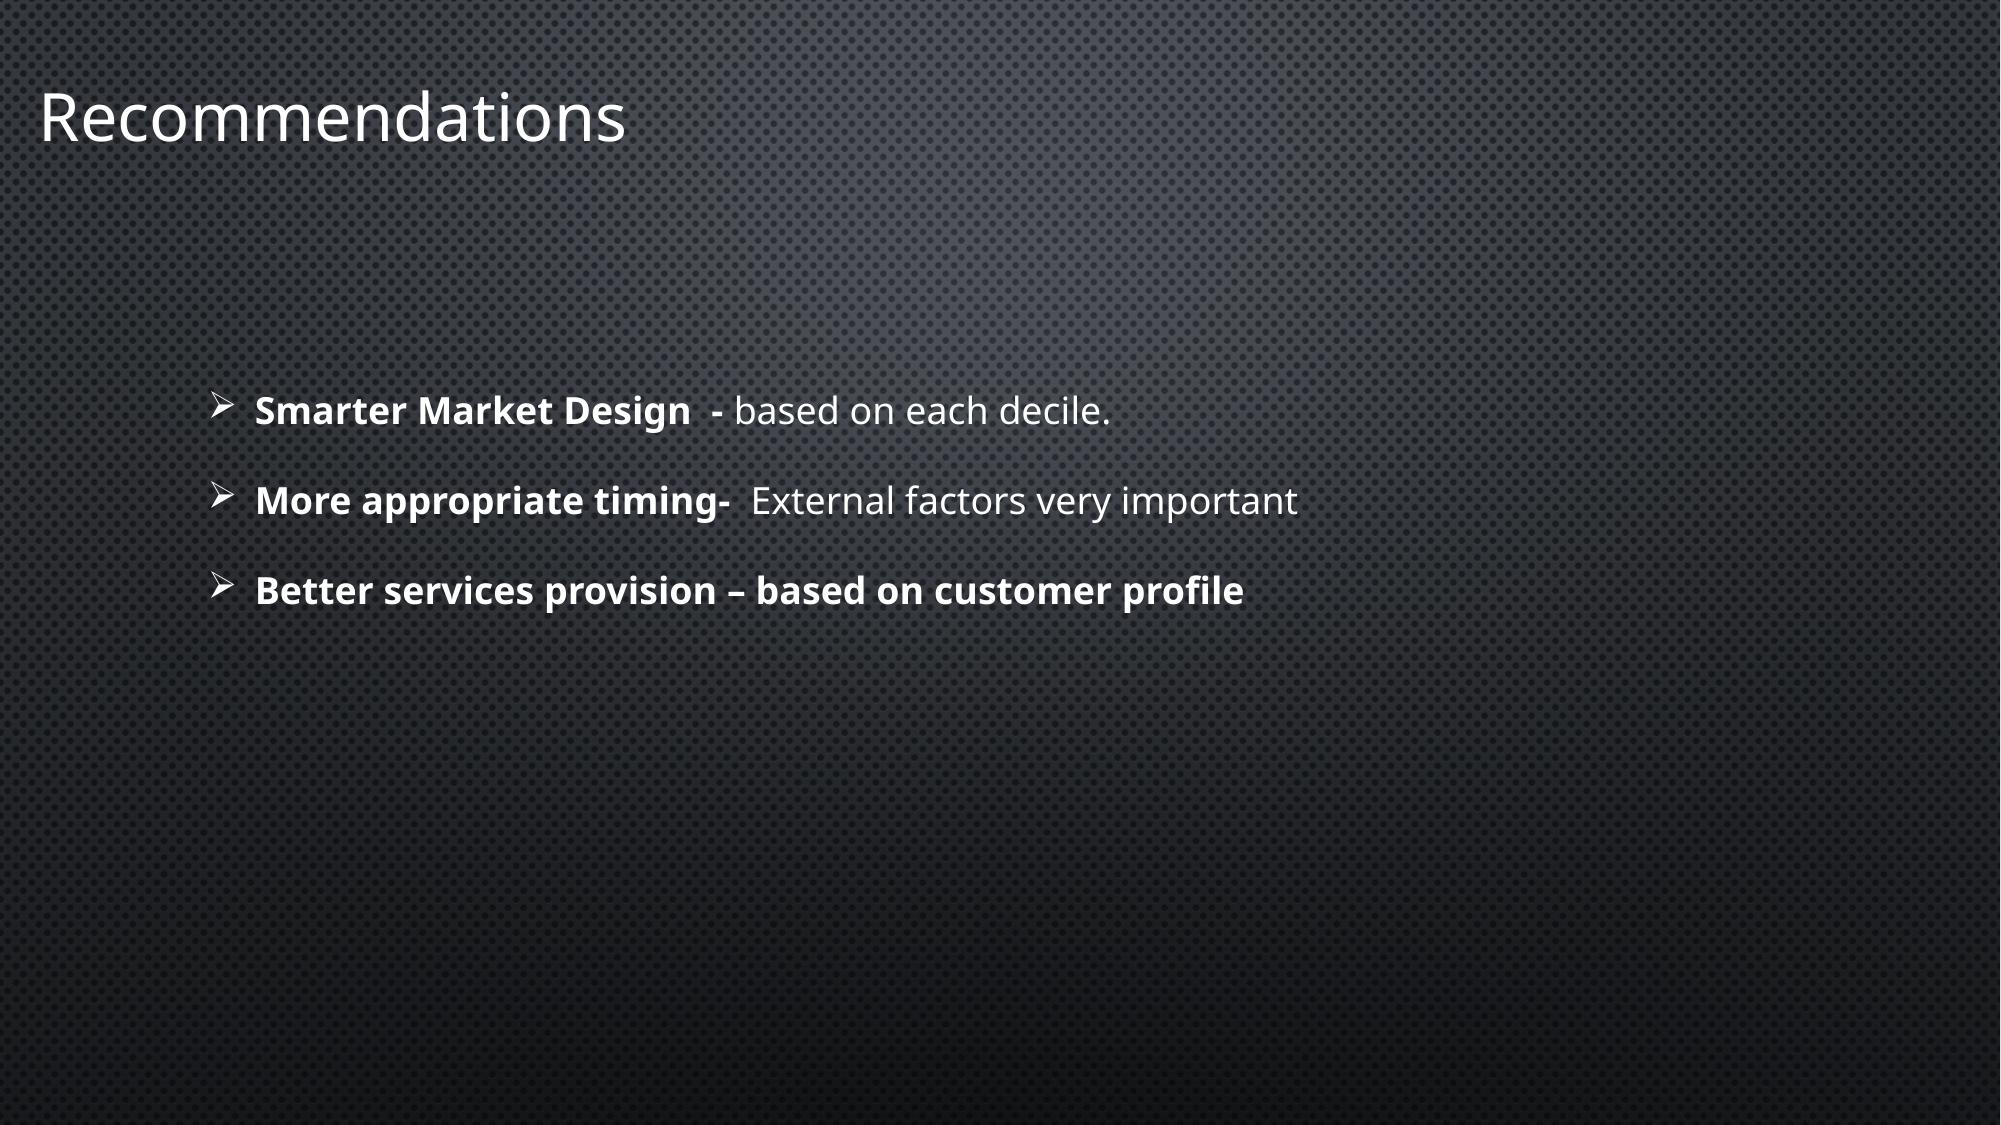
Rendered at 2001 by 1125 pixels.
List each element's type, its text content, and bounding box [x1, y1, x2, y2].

title Recommendations [23, 31, 1175, 198]
text_box Smarter Market Design - based on each decile. More appropriate timing- External factors very important Better services provision – based on customer profile [193, 379, 1864, 620]
